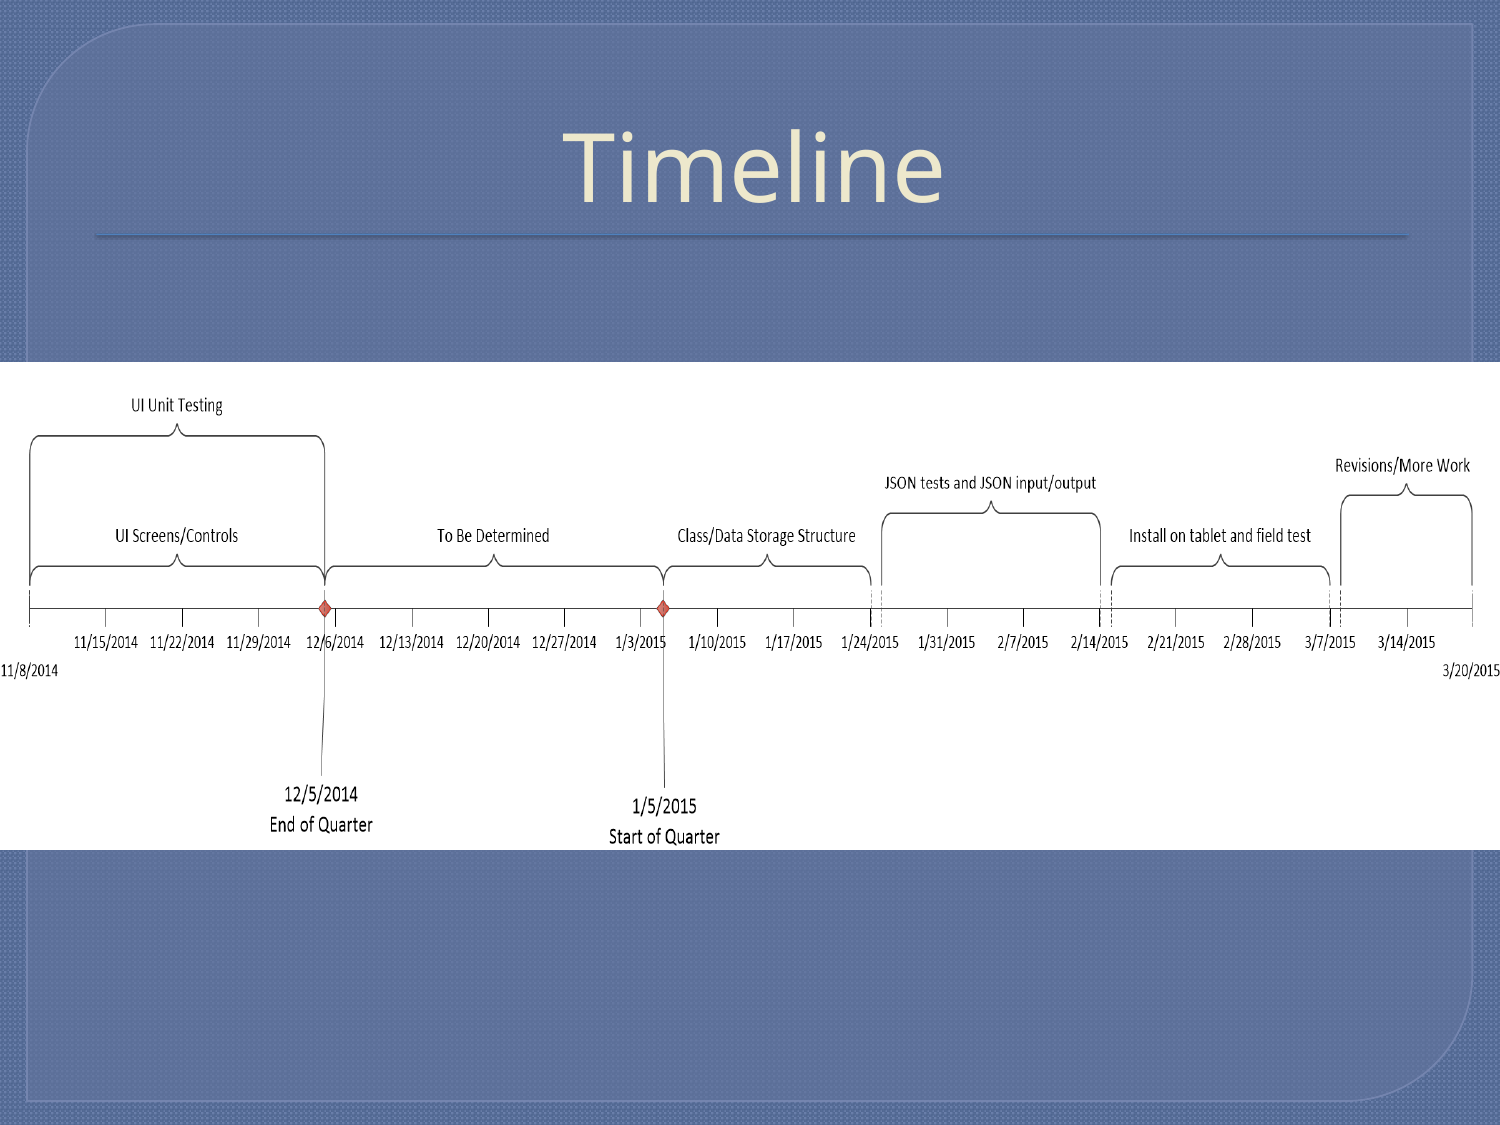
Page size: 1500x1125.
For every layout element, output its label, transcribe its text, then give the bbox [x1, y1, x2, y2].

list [0, 362, 1500, 851]
title Timeline [75, 41, 1425, 230]
